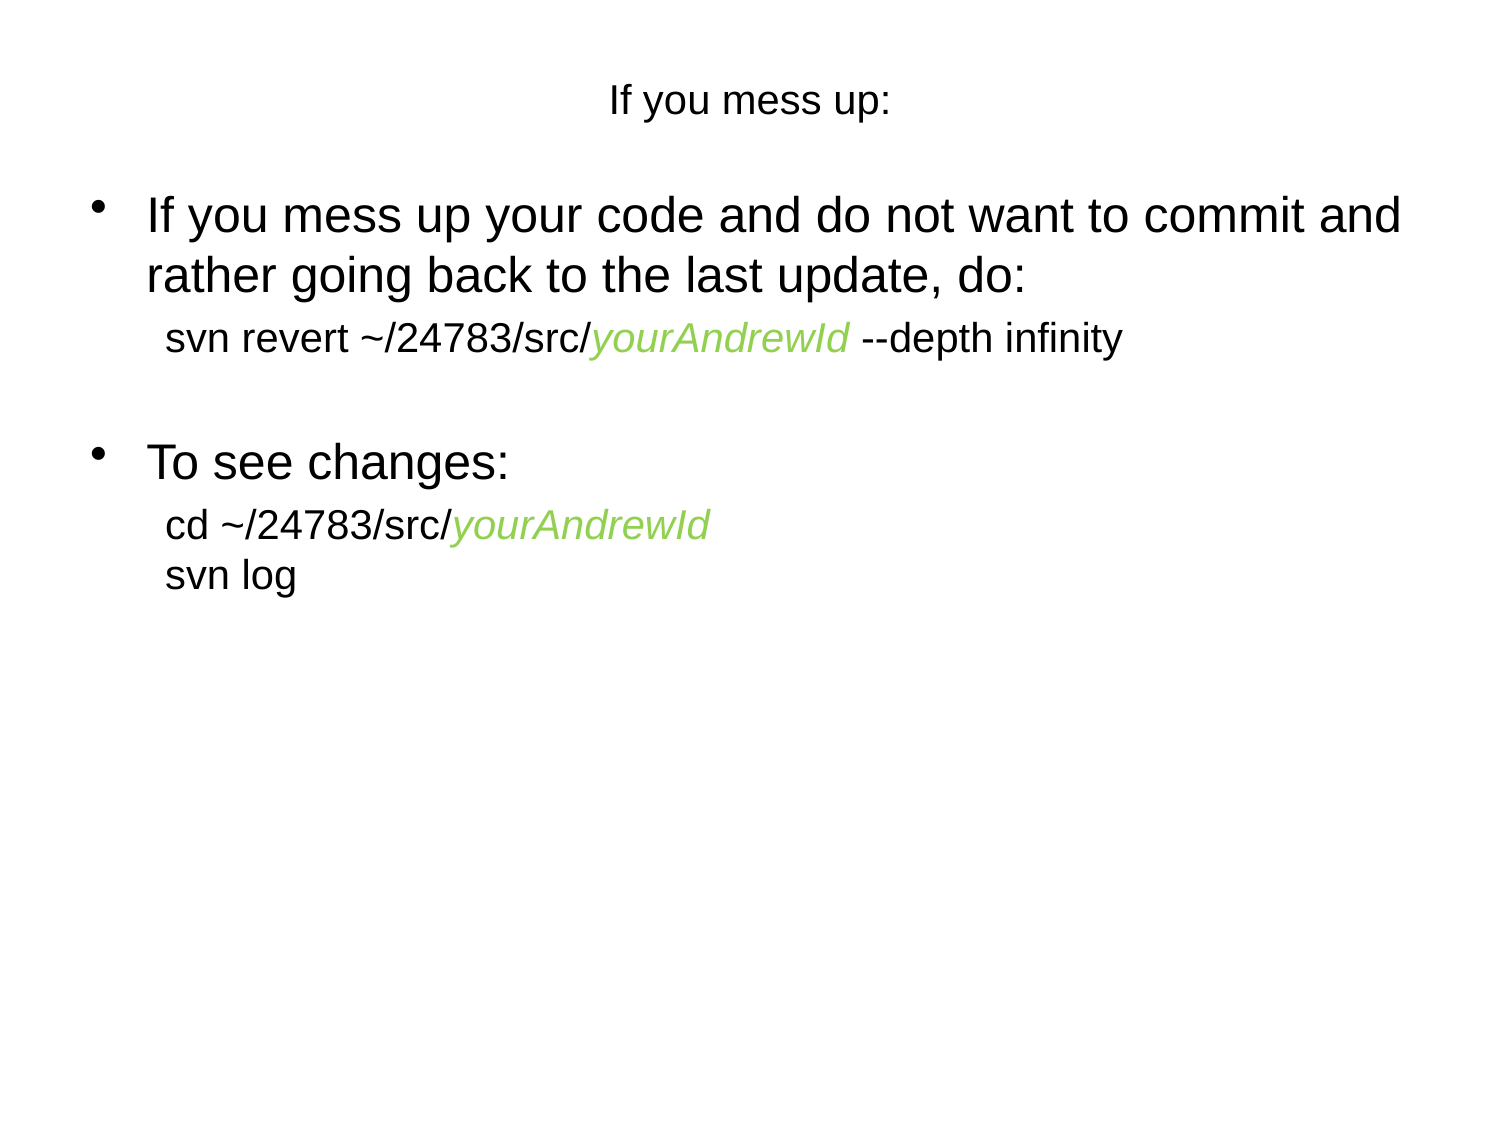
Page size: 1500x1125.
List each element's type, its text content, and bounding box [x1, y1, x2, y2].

list If you mess up your code and do not want to commit and rather going back to the last update, do: svn revert ~/24783/src/yourAndrewId --depth infinity To see changes: cd ~/24783/src/yourAndrewId svn log [75, 174, 1425, 1005]
title If you mess up: [75, 45, 1425, 150]
